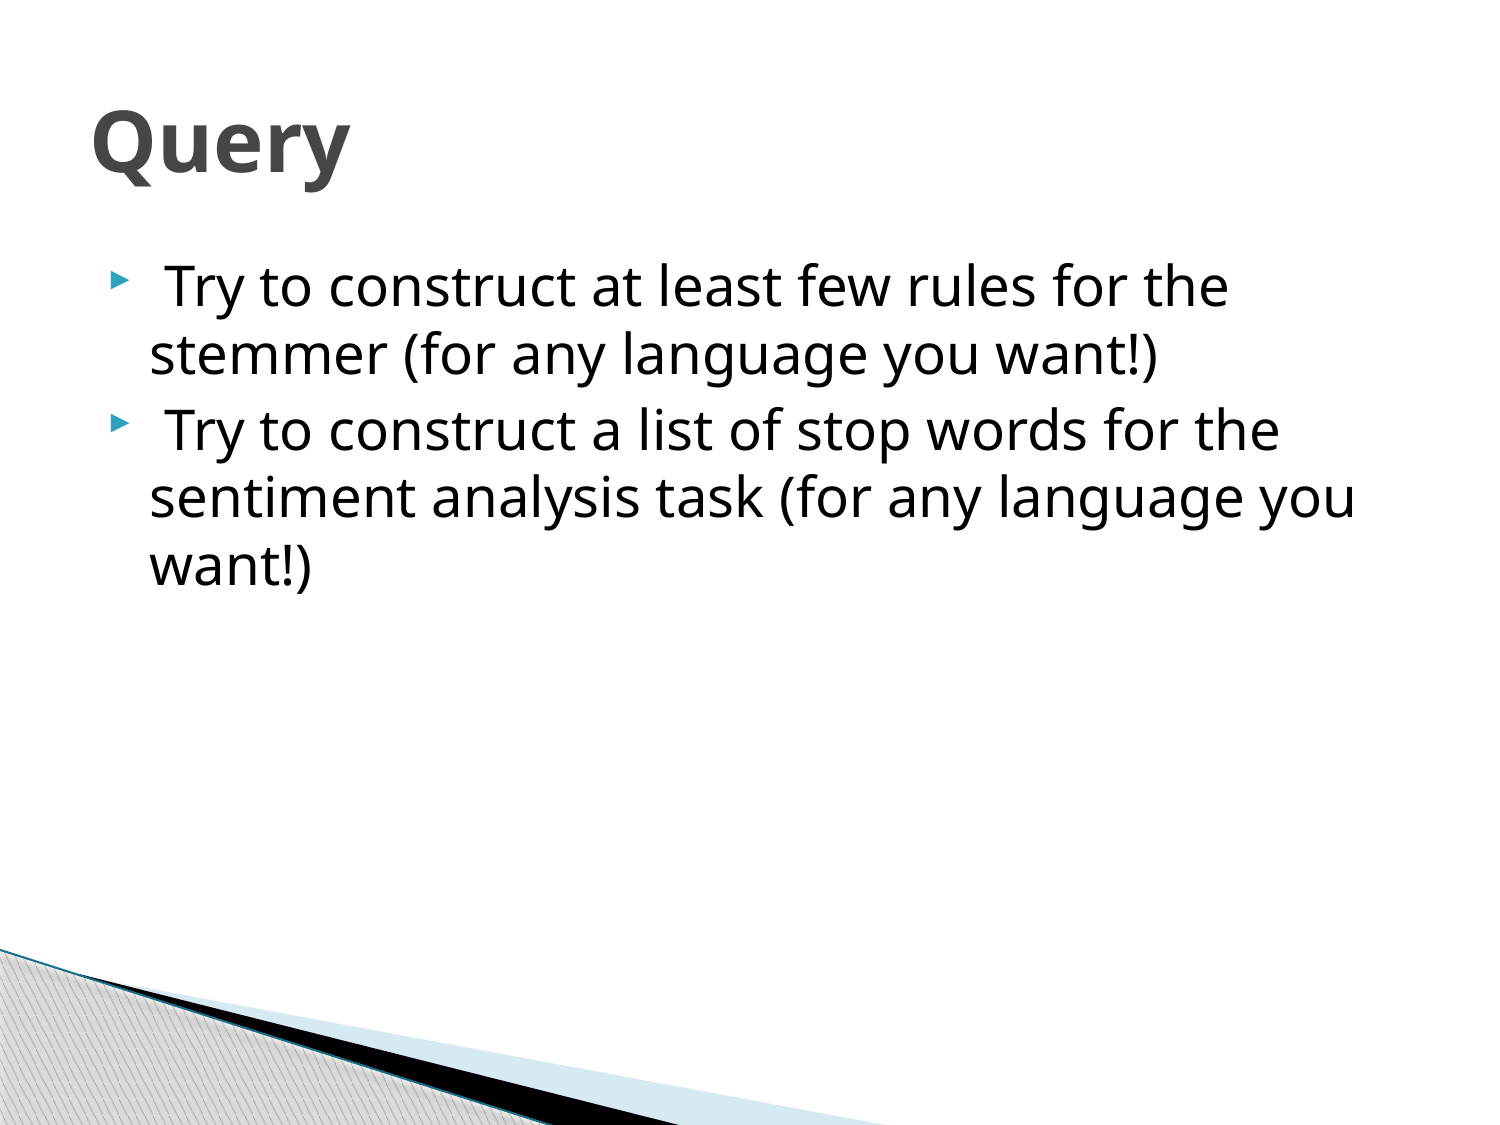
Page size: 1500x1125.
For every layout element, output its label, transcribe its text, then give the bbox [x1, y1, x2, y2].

list Try to construct at least few rules for the stemmer (for any language you want!) Try to construct a list of stop words for the sentiment analysis task (for any language you want!) [75, 243, 1425, 986]
title Query [75, 45, 1425, 233]
